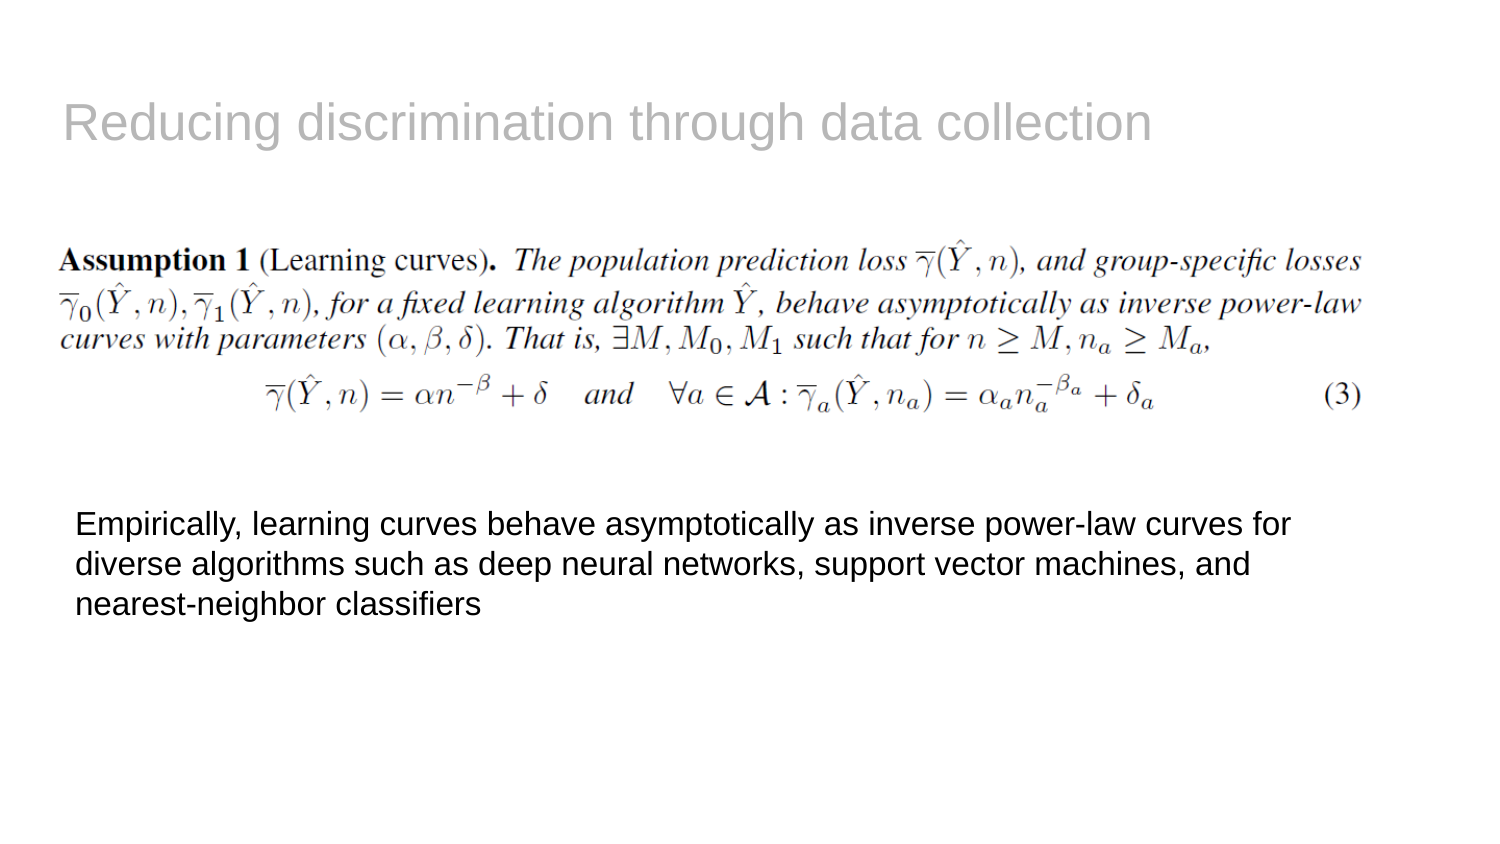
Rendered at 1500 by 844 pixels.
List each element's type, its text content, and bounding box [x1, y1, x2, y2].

picture [50, 234, 1375, 428]
title Reducing discrimination through data collection [51, 72, 1449, 167]
text_box Empirically, learning curves behave asymptotically as inverse power-law curves for diverse algorithms such as deep neural networks, support vector machines, and nearest-neighbor classifiers [60, 495, 1347, 630]
